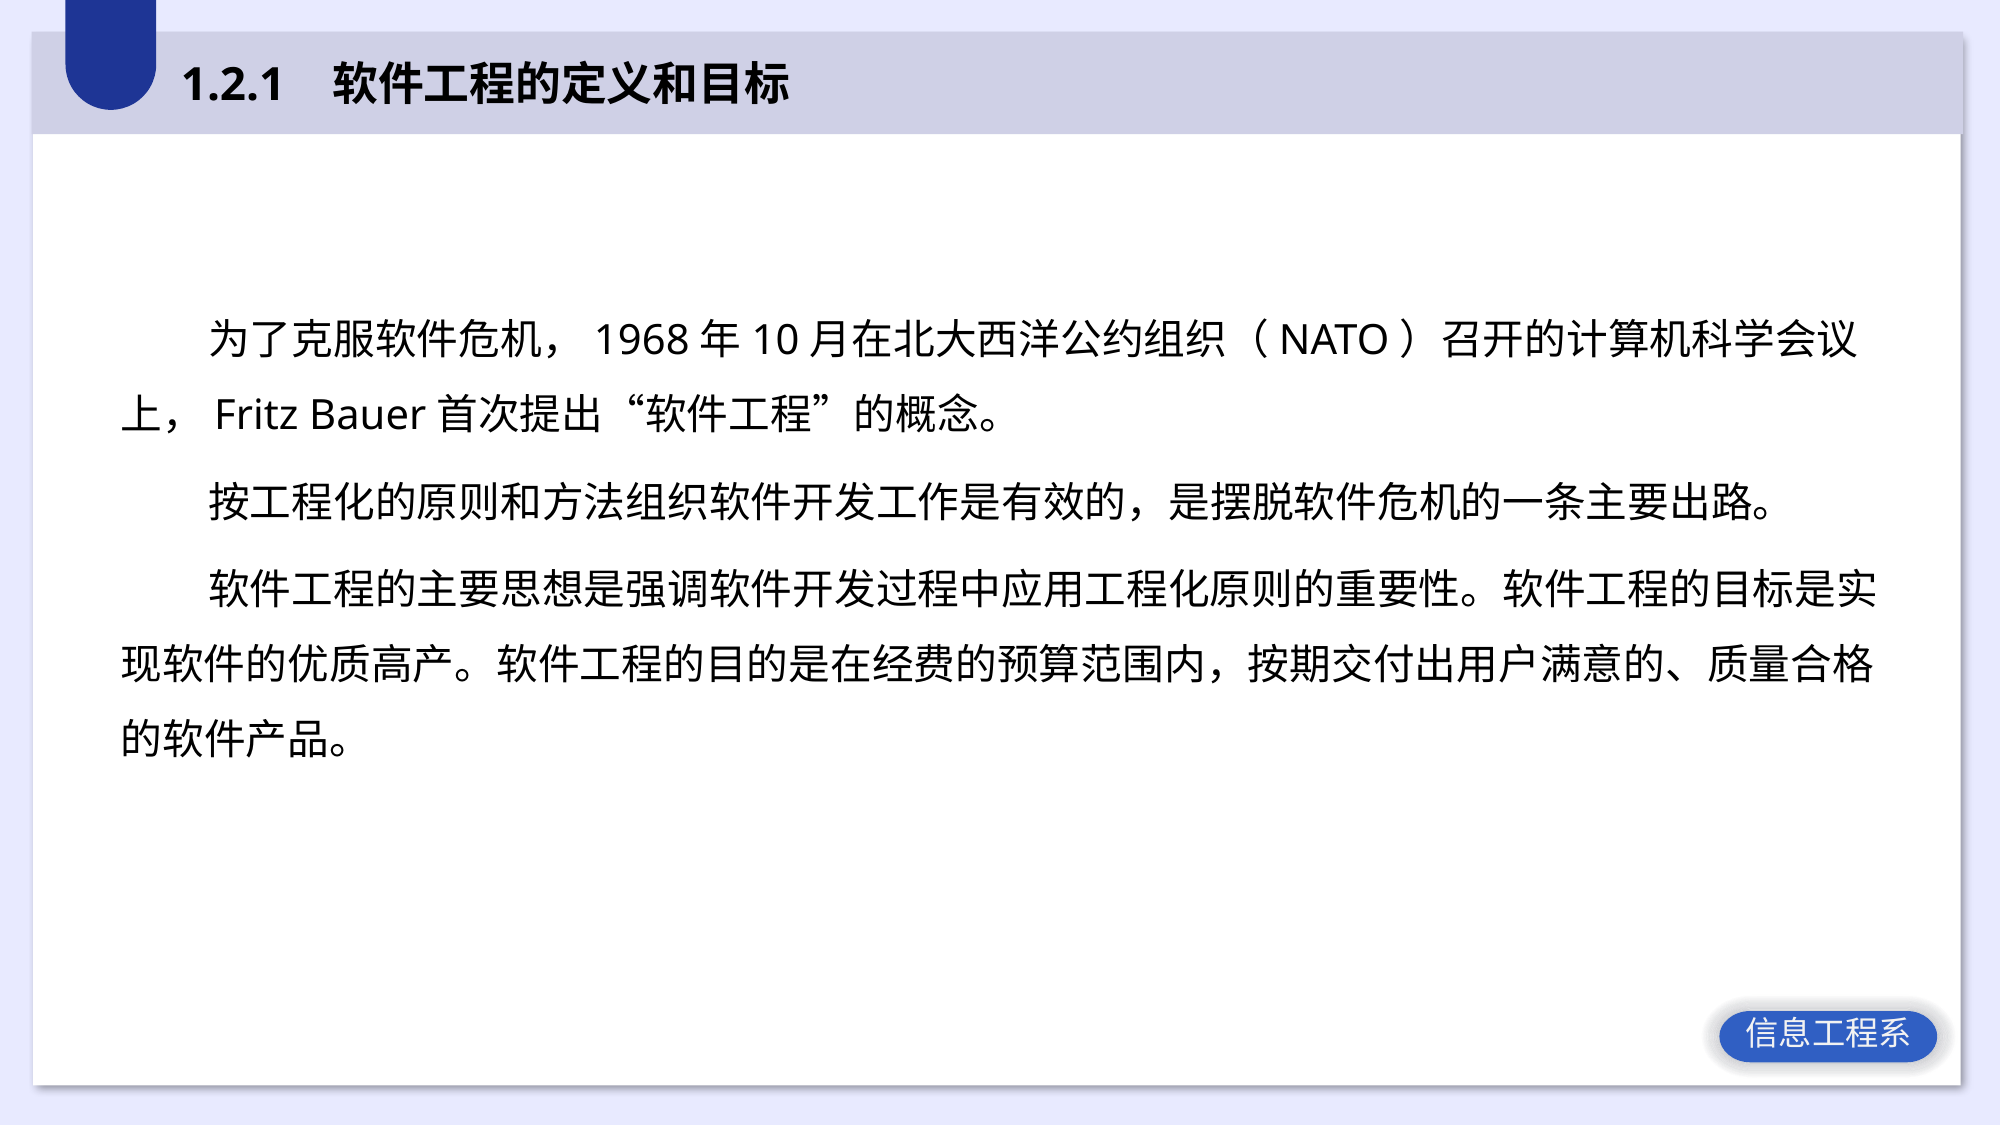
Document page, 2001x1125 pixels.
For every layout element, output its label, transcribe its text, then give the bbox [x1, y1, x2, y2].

text_box 为了克服软件危机，1968年10月在北大西洋公约组织（NATO）召开的计算机科学会议上，Fritz Bauer首次提出“软件工程”的概念。 按工程化的原则和方法组织软件开发工作是有效的，是摆脱软件危机的一条主要出路。 软件工程的主要思想是强调软件开发过程中应用工程化原则的重要性。软件工程的目标是实现软件的优质高产。软件工程的目的是在经费的预算范围内，按期交付出用户满意的、质量合格的软件产品。 [105, 280, 1894, 771]
text_box 1.2.1 软件工程的定义和目标 [166, 47, 805, 117]
